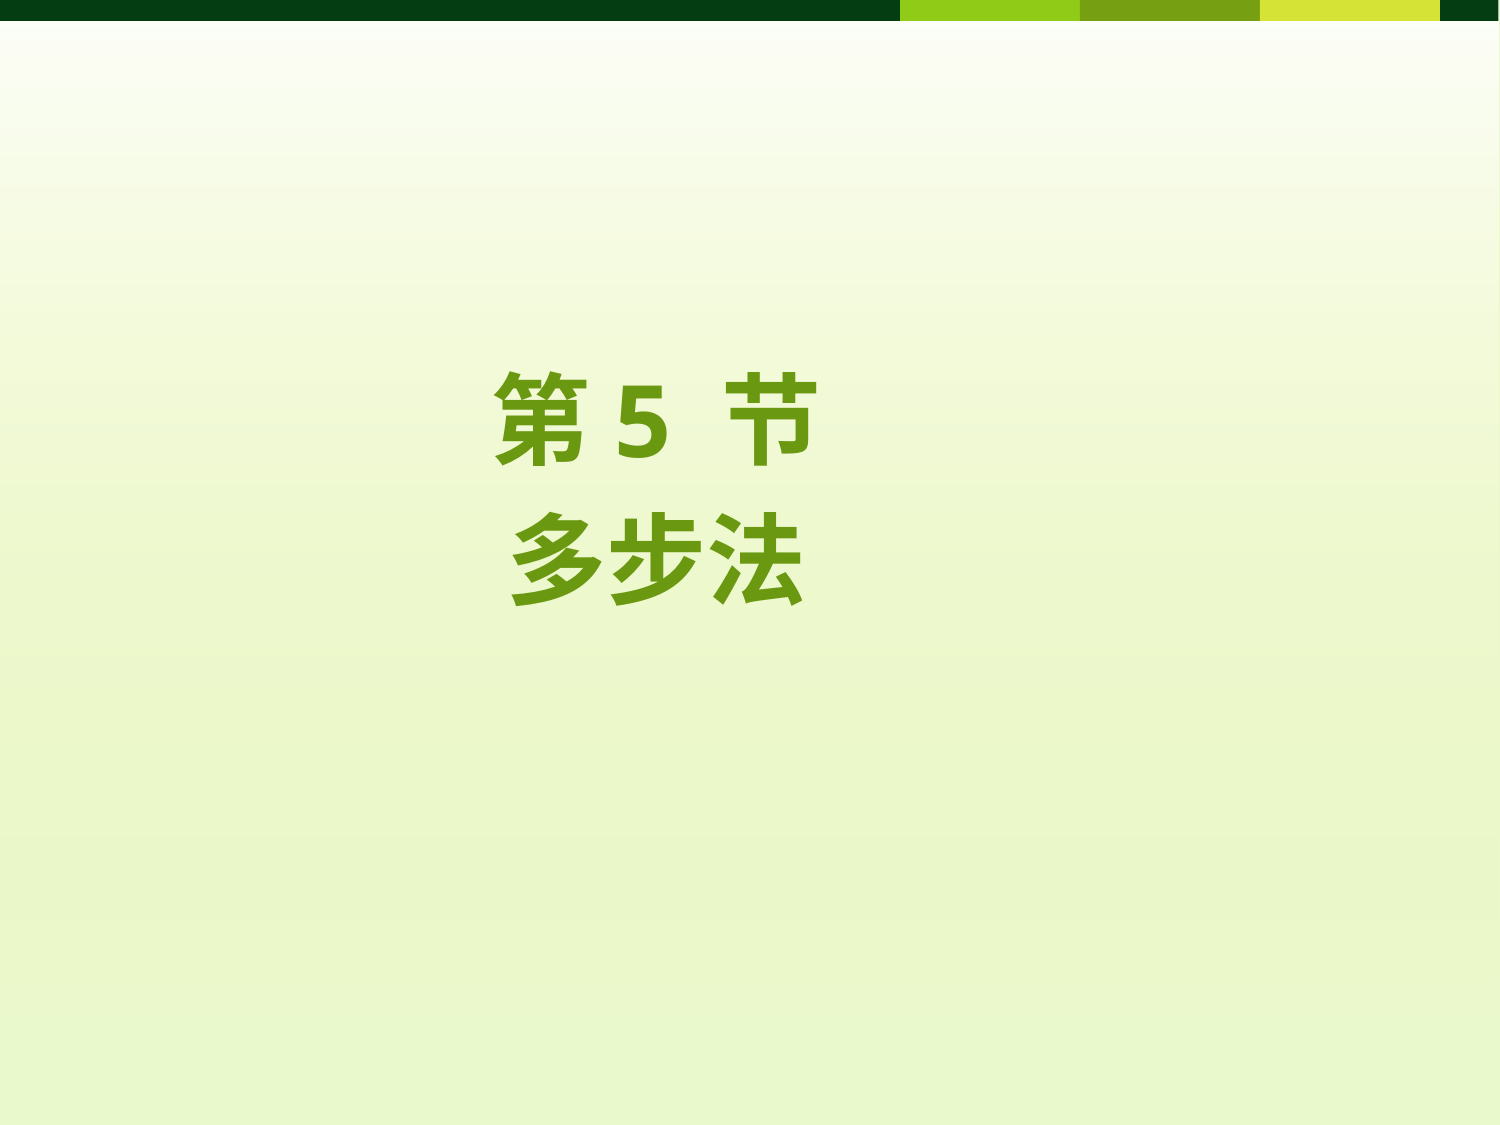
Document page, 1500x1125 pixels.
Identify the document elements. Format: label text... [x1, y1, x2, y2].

subtitle 第5 节 多步法 [450, 350, 863, 638]
